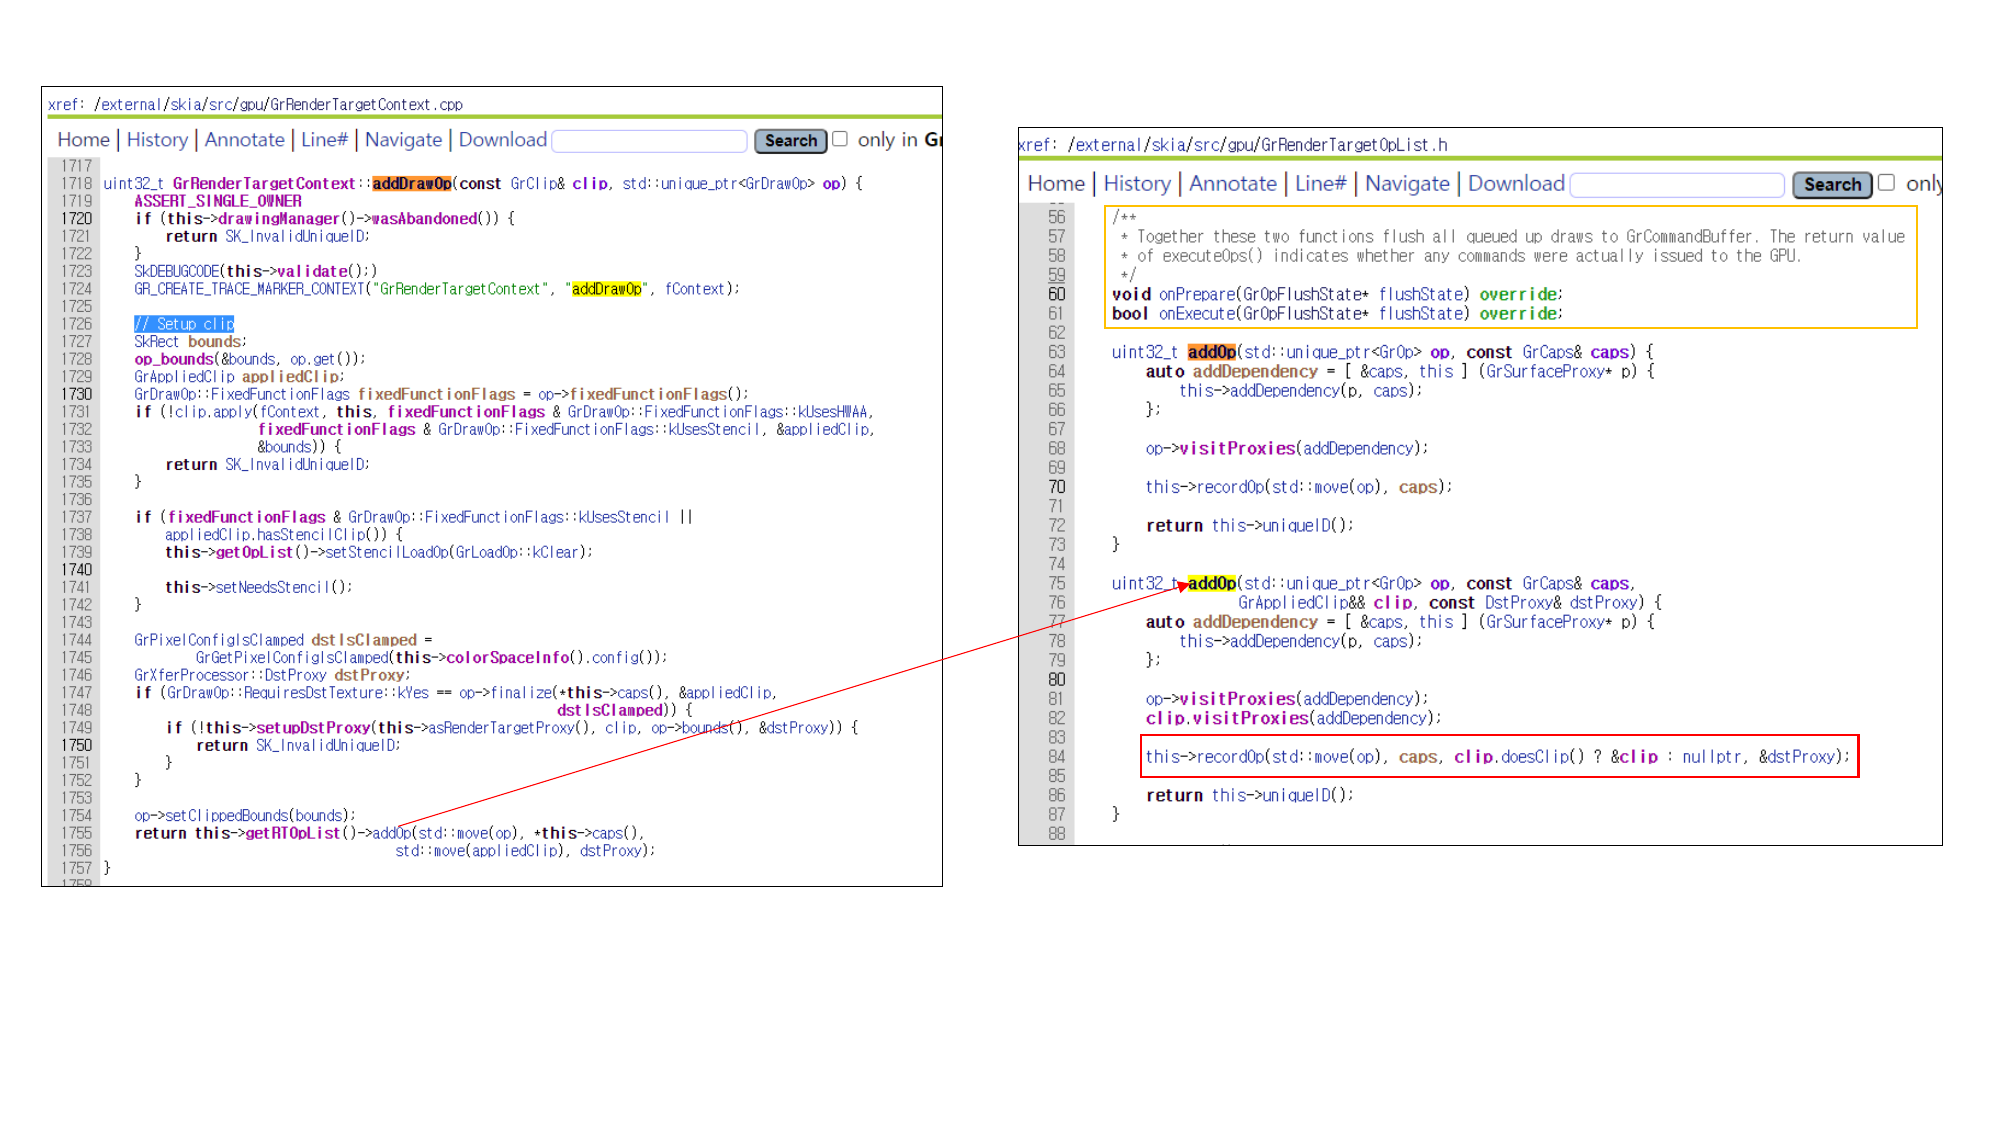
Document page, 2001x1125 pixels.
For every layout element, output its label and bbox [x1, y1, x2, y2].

picture [1018, 127, 1943, 846]
text_box [398, 583, 1191, 827]
picture [41, 86, 943, 887]
